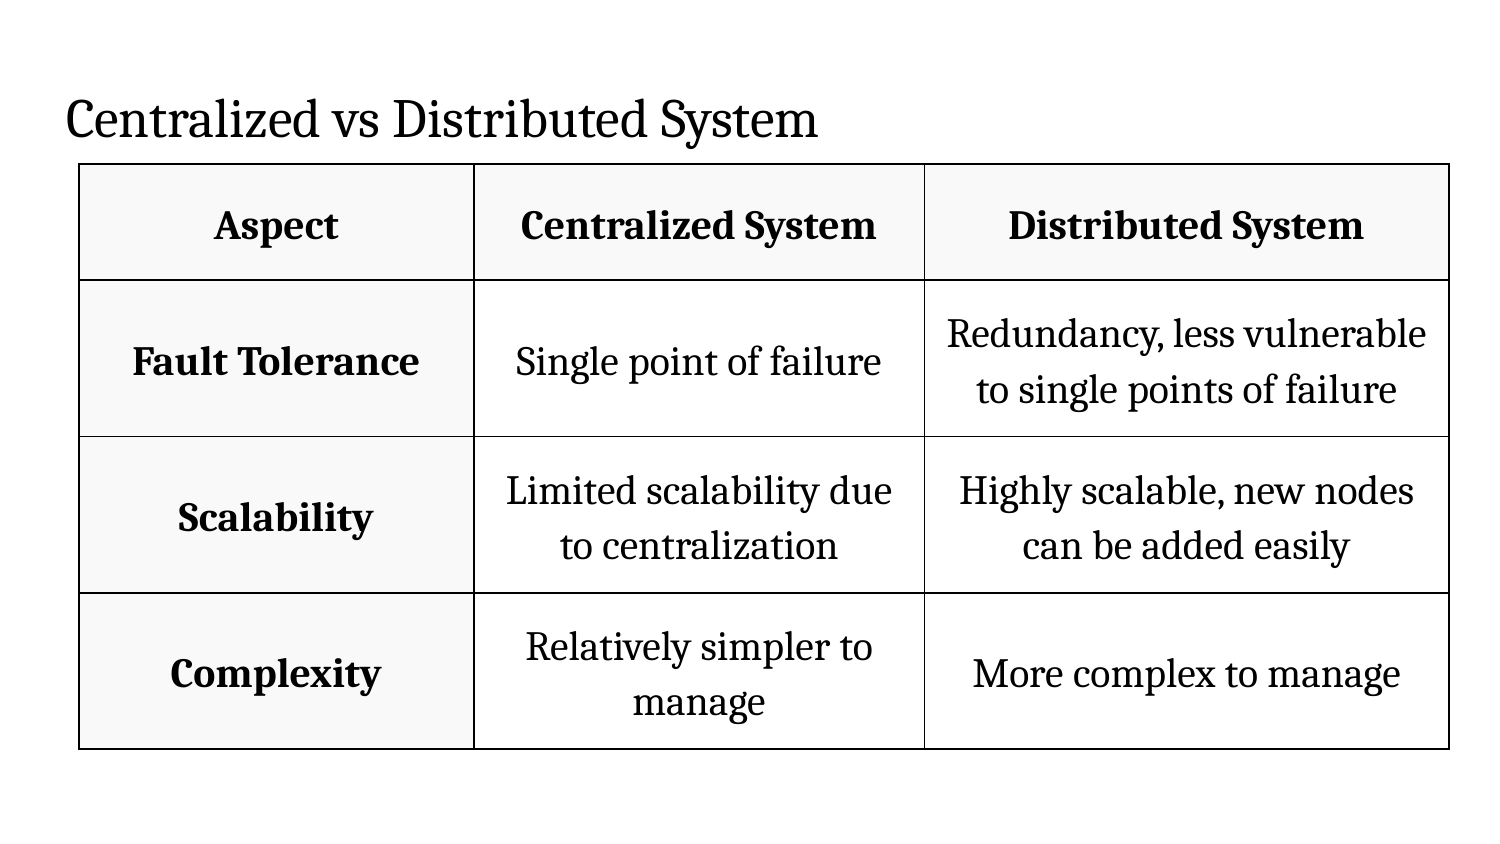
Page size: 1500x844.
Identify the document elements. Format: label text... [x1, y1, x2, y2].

table_header Aspect [80, 167, 473, 279]
table_cell Highly scalable, new nodes can be added easily [925, 437, 1448, 592]
table_header Distributed System [925, 167, 1448, 279]
title Centralized vs Distributed System [51, 72, 1449, 167]
table_cell Single point of failure [475, 281, 924, 436]
table_cell Scalability [80, 437, 473, 592]
table_cell Redundancy, less vulnerable to single points of failure [925, 281, 1448, 436]
table_cell More complex to manage [925, 594, 1448, 748]
table_cell Complexity [80, 594, 473, 748]
table_cell Fault Tolerance [80, 281, 473, 436]
table_cell Limited scalability due to centralization [475, 437, 924, 592]
table_header Centralized System [475, 167, 924, 279]
table_cell Relatively simpler to manage [475, 594, 924, 748]
